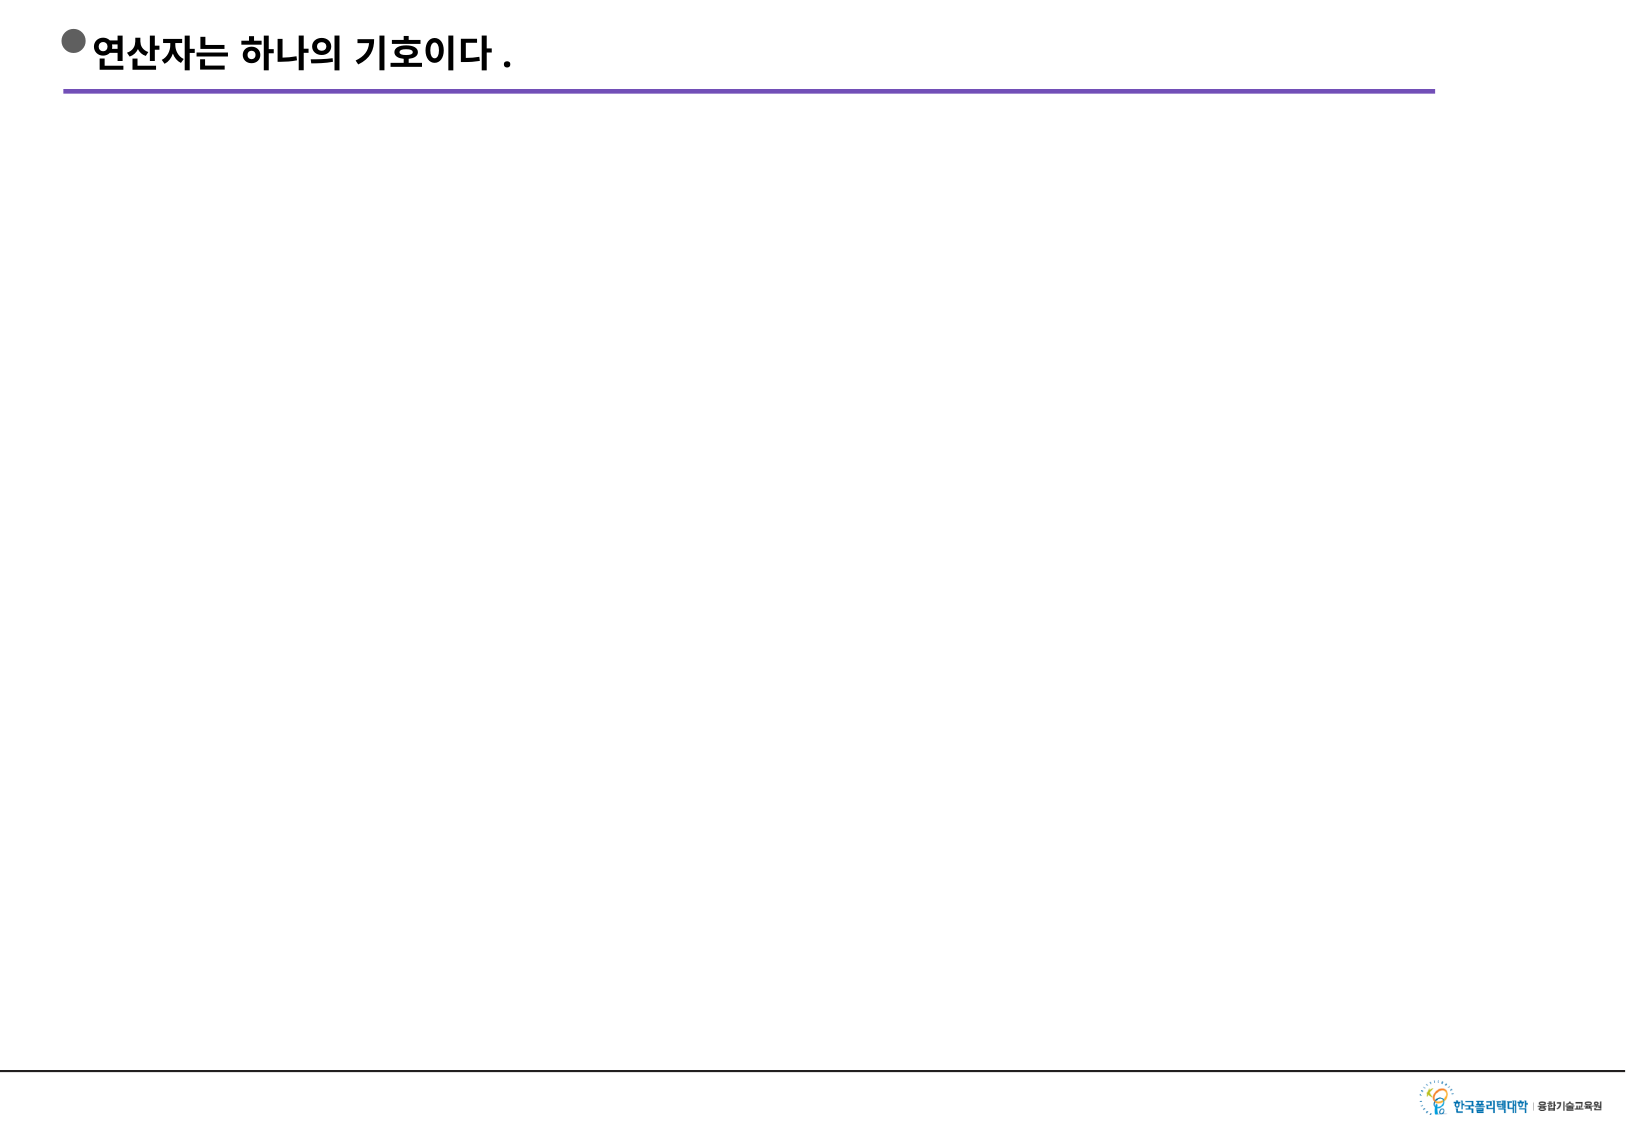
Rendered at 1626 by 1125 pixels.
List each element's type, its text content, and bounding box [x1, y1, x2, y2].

title 연산자는 하나의 기호이다. [77, 0, 1625, 83]
picture [1415, 1076, 1604, 1118]
